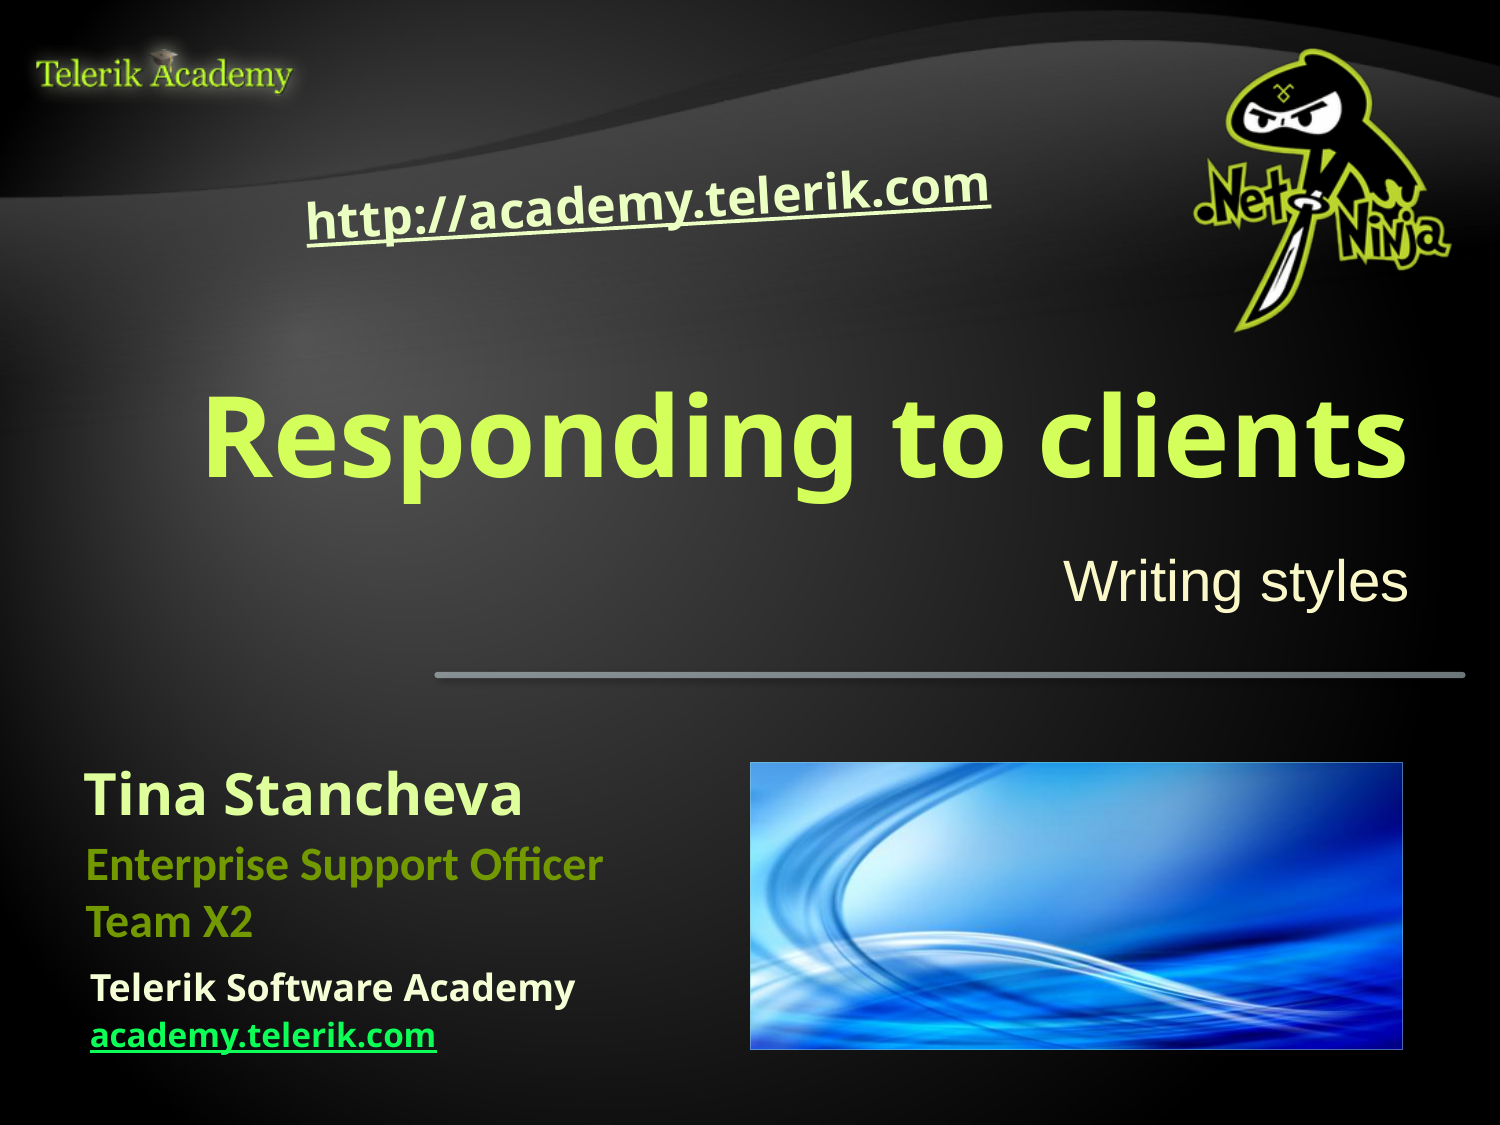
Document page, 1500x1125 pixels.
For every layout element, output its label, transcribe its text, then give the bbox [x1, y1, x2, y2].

subtitle Writing styles [75, 531, 1425, 625]
title Responding to clients [75, 249, 1425, 500]
text_box http://academy.telerik.com [288, 141, 1021, 267]
list Enterprise Support Officer Team X2 [70, 825, 701, 957]
list Tina Stancheva [68, 750, 701, 838]
list Telerik Software Academy [75, 957, 700, 1006]
picture [0, 0, 1500, 1125]
list academy.telerik.com [75, 1006, 700, 1063]
